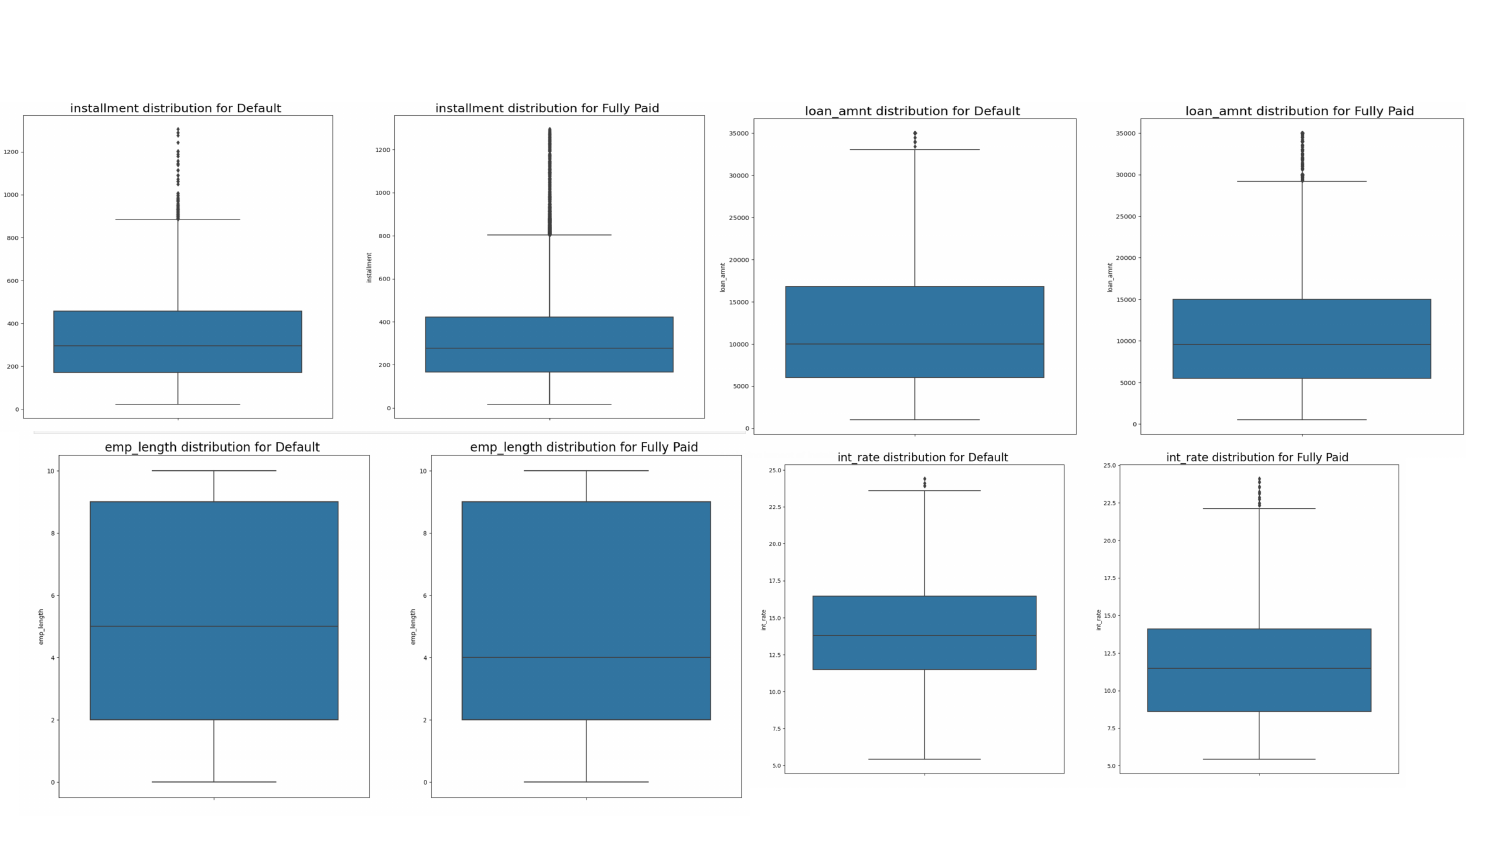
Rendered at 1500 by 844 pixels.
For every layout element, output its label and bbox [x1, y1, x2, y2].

picture [0, 102, 1466, 816]
